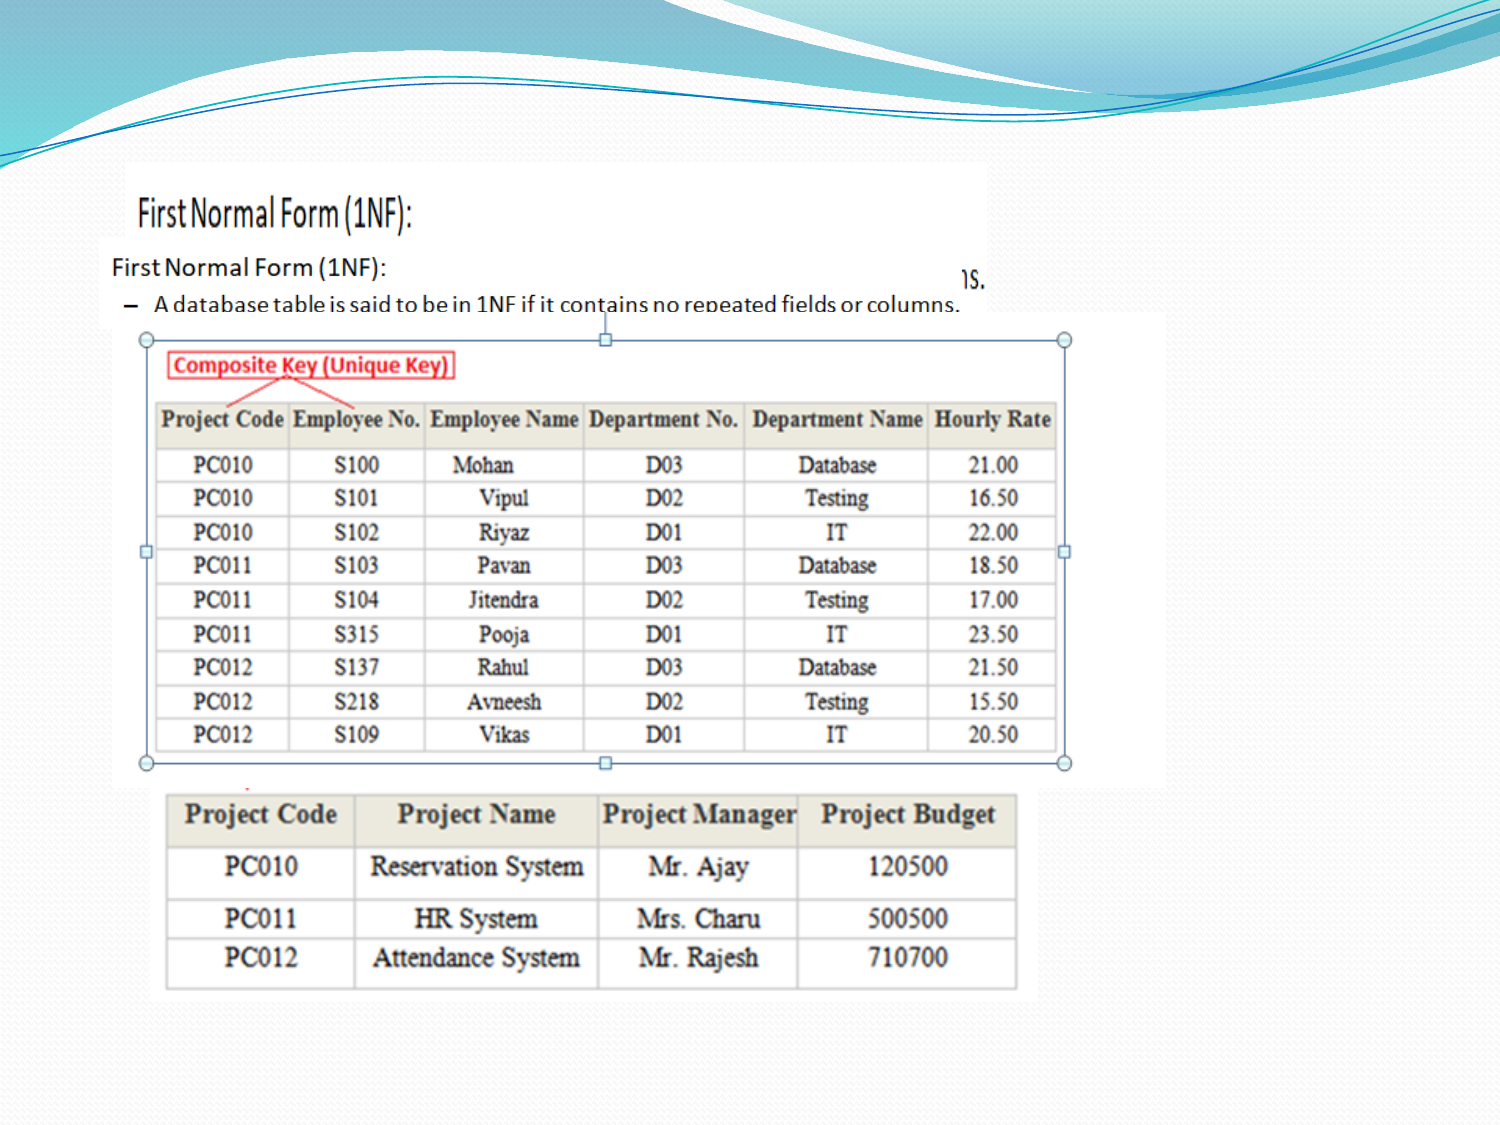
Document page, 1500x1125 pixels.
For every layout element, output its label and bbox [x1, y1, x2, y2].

picture [149, 799, 1038, 1002]
picture [99, 162, 1166, 788]
